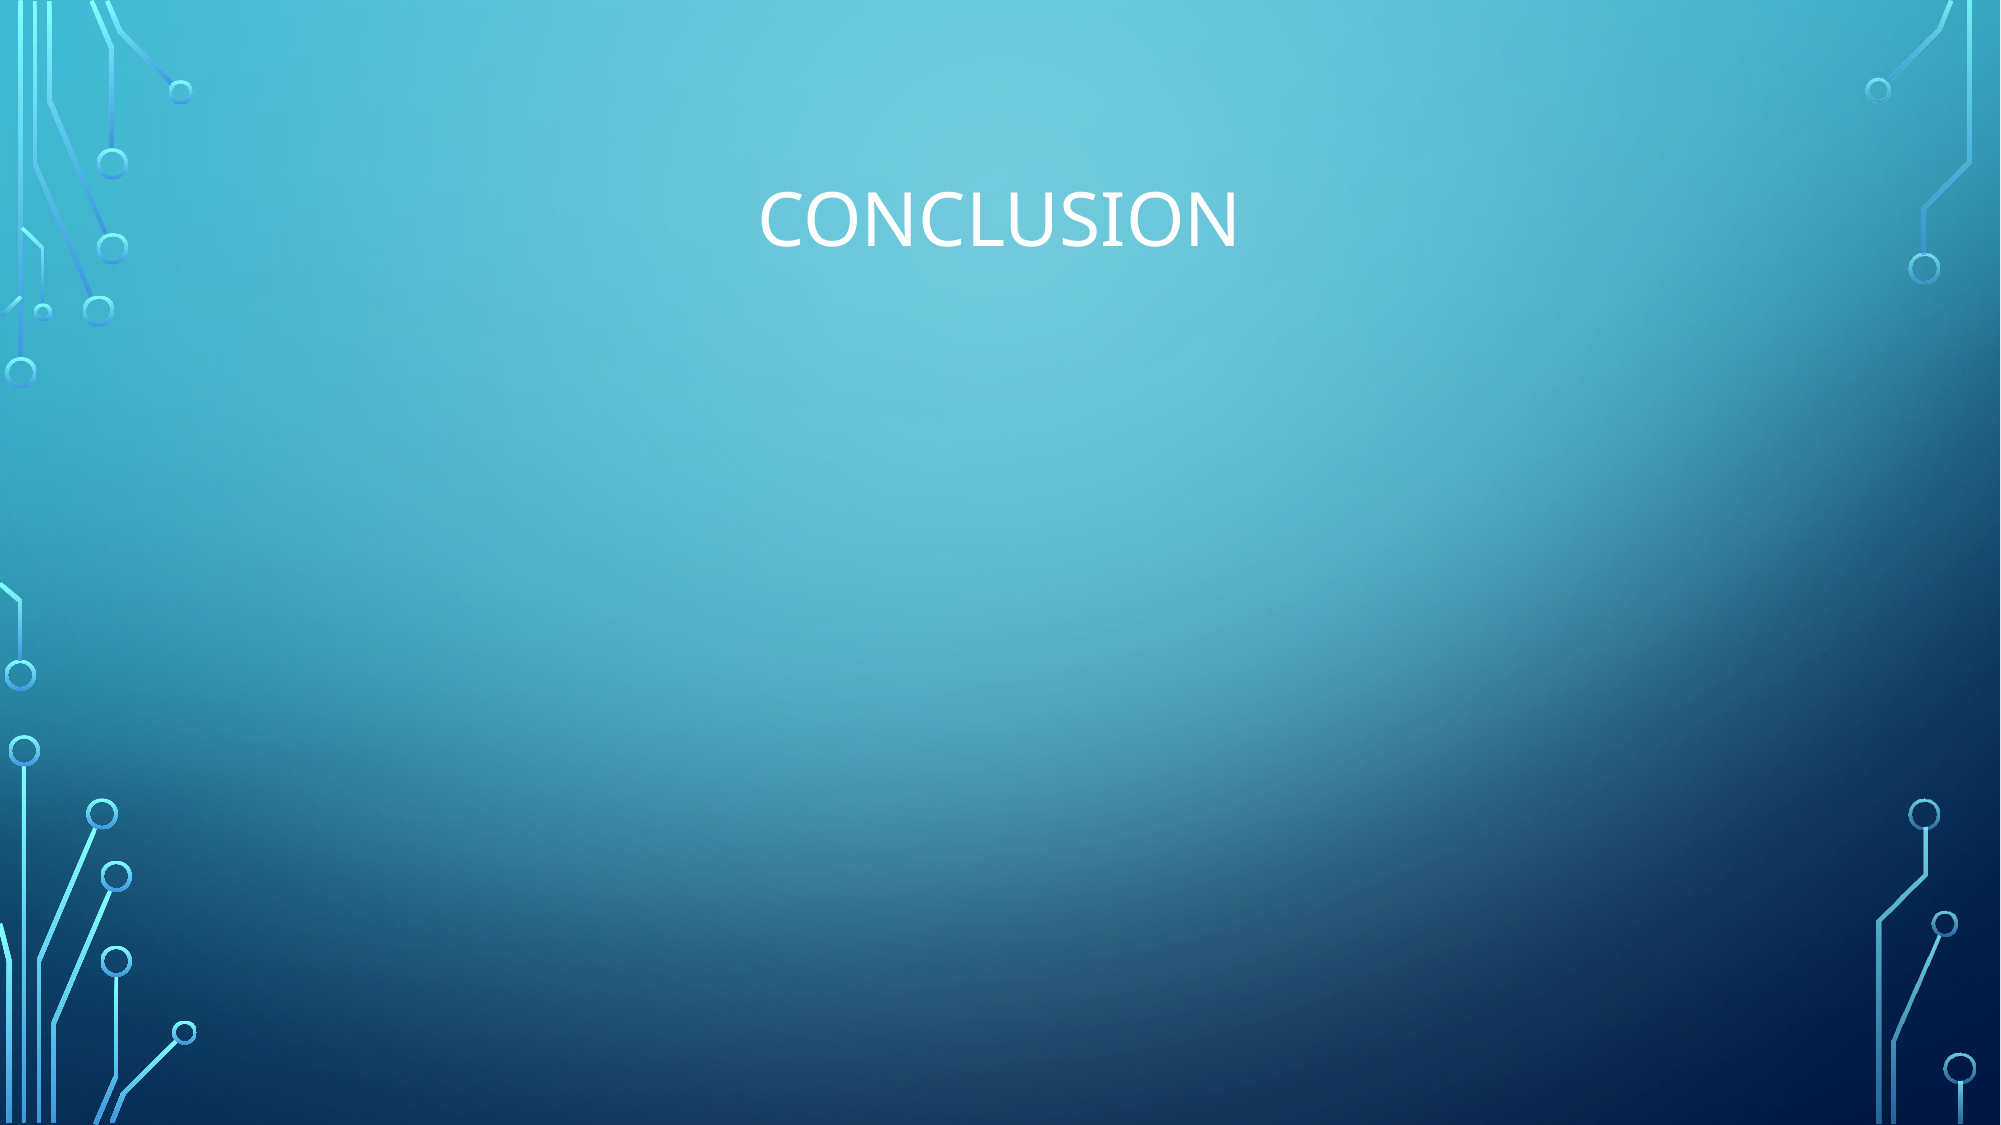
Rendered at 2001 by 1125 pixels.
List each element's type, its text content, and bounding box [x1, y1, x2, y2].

title Conclusion [187, 101, 1813, 344]
